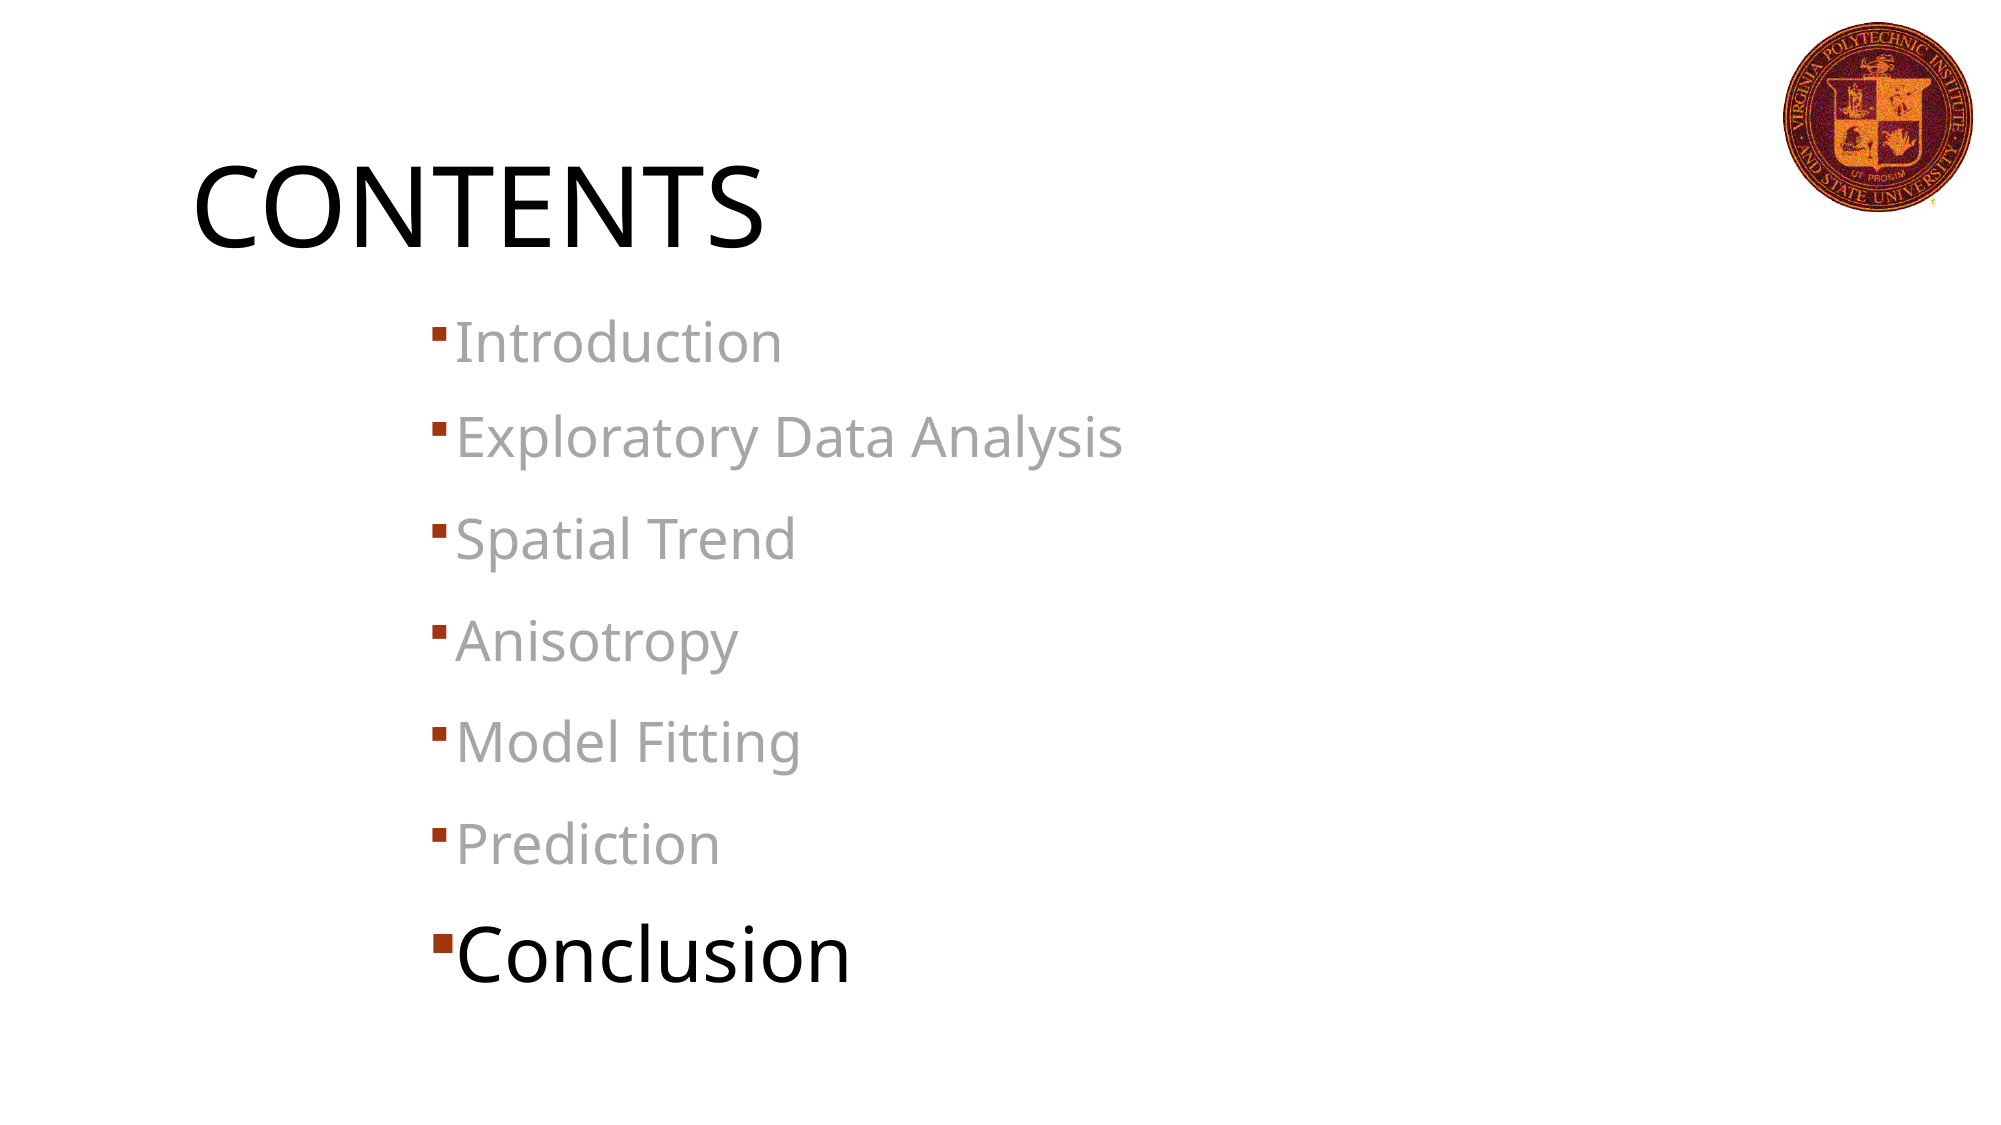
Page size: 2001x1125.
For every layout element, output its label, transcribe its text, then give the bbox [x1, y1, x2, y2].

title Contents [175, 79, 1826, 344]
list Introduction Exploratory Data Analysis Spatial Trend Anisotropy Model Fitting Prediction Conclusion [413, 299, 1774, 1014]
picture [1783, 22, 1973, 212]
